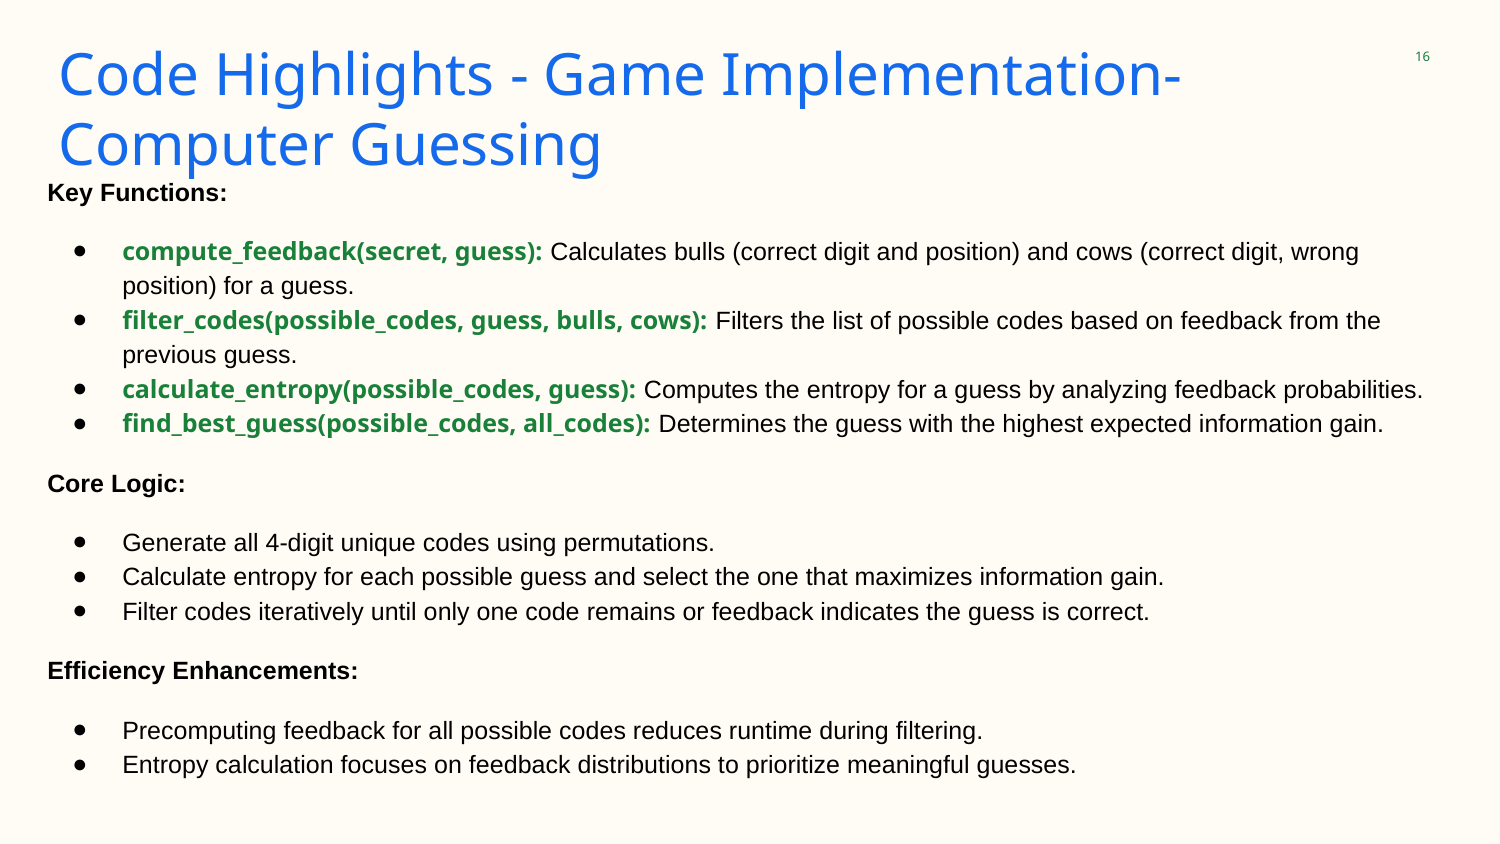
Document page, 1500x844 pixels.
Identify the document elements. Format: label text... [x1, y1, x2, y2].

title Code Highlights - Game Implementation-Computer Guessing [43, 33, 1457, 161]
list Key Functions: compute_feedback(secret, guess): Calculates bulls (correct digit and position) and cows (correct digit, wrong position) for a guess. filter_codes(possible_codes, guess, bulls, cows): Filters the list of possible codes based on feedback from the previous guess. calculate_entropy(possible_codes, guess): Computes the entropy for a guess by analyzing feedback probabilities. find_best_guess(possible_codes, all_codes): Determines the guess with the highest expected information gain. Core Logic: Generate all 4-digit unique codes using permutations. Calculate entropy for each possible guess and select the one that maximizes information gain. Filter codes iteratively until only one code remains or feedback indicates the guess is correct. Efficiency Enhancements: Precomputing feedback for all possible codes reduces runtime during filtering. Entropy calculation focuses on feedback distributions to prioritize meaningful guesses. [32, 161, 1468, 844]
